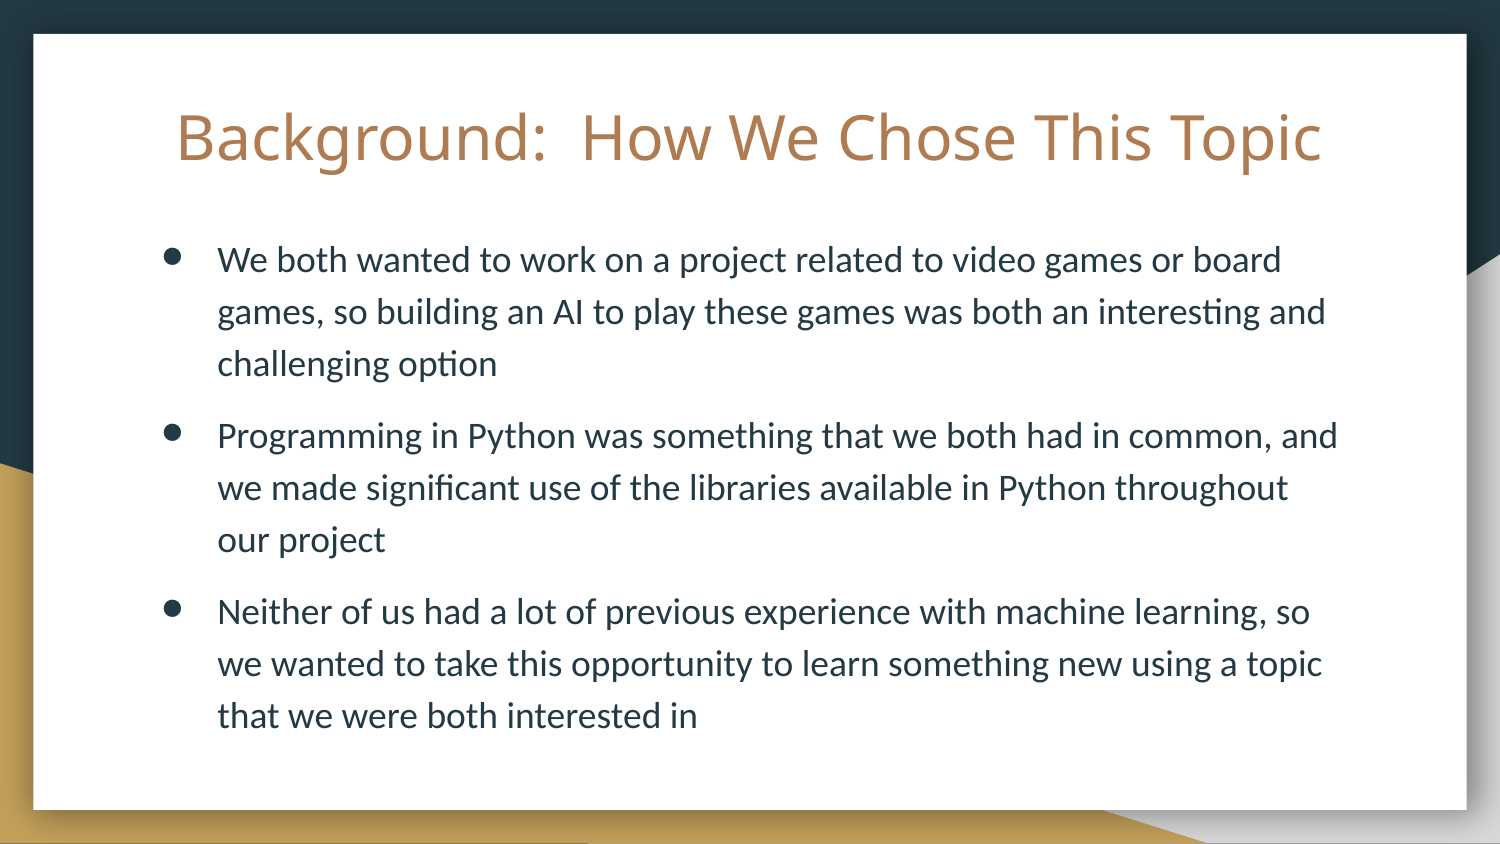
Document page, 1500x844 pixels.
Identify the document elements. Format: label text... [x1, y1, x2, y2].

text_box We both wanted to work on a project related to video games or board games, so building an AI to play these games was both an interesting and challenging option Programming in Python was something that we both had in common, and we made significant use of the libraries available in Python throughout our project Neither of us had a lot of previous experience with machine learning, so we wanted to take this opportunity to learn something new using a topic that we were both interested in [127, 213, 1359, 779]
text_box Background: How We Chose This Topic [134, 82, 1366, 240]
